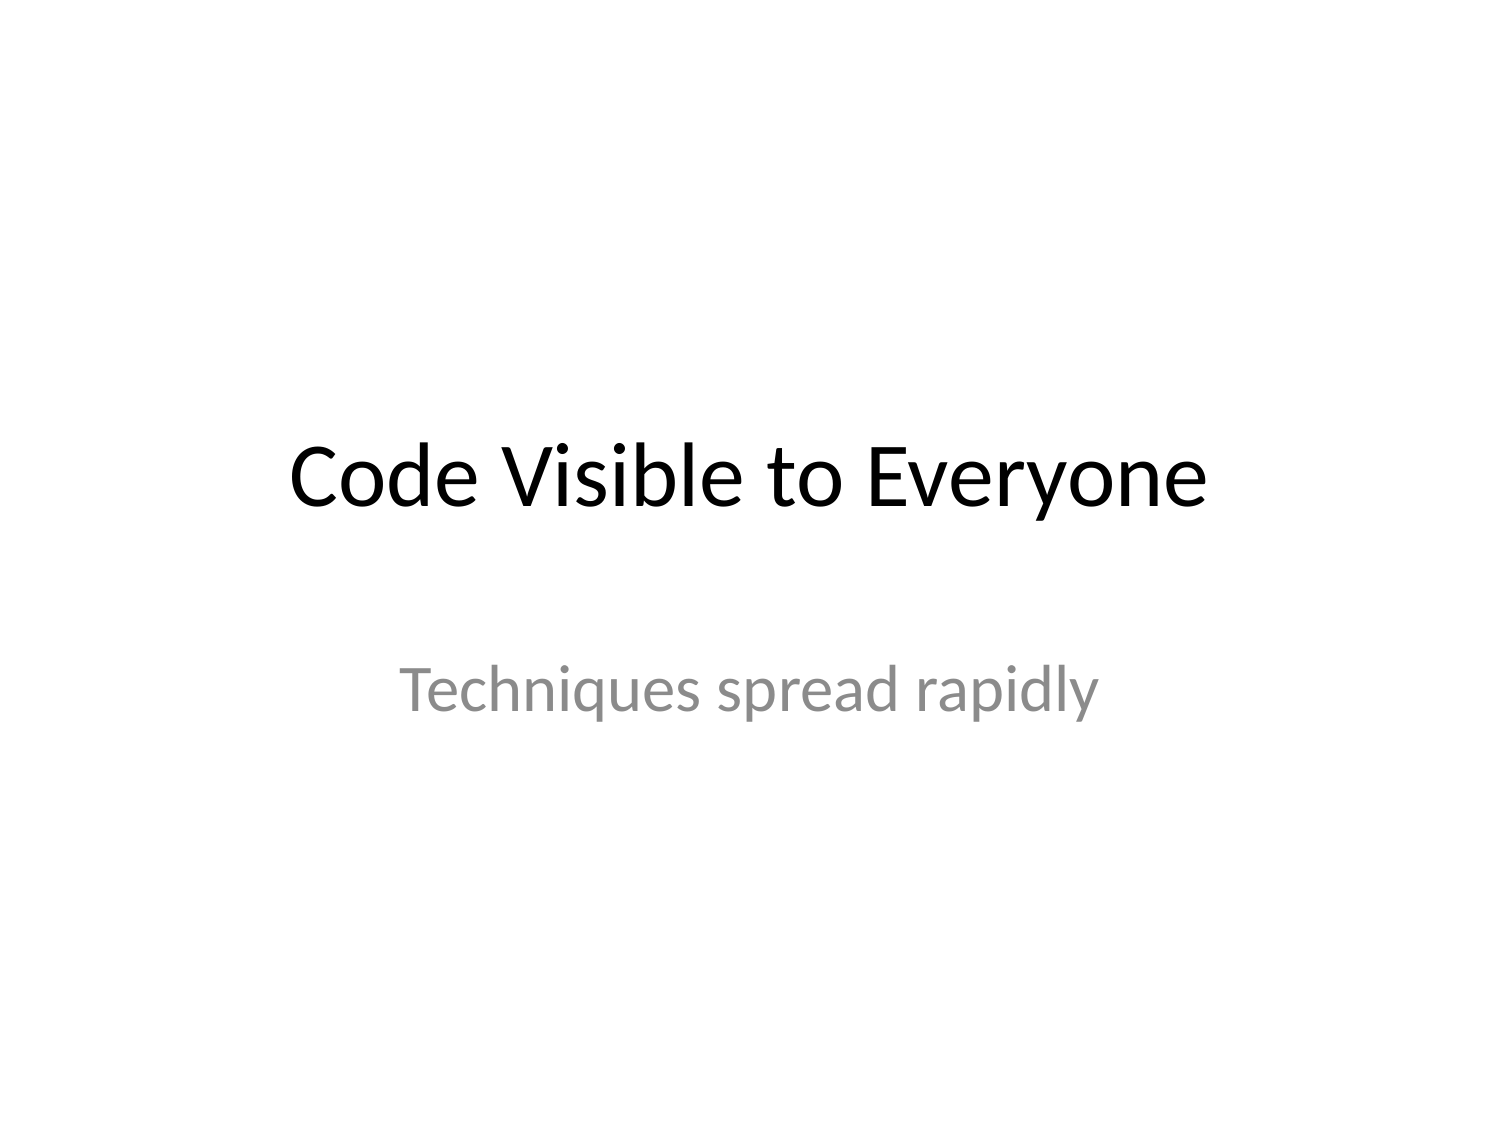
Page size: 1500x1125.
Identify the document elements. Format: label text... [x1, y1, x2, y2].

title Code Visible to Everyone [112, 349, 1388, 591]
subtitle Techniques spread rapidly [225, 637, 1275, 925]
